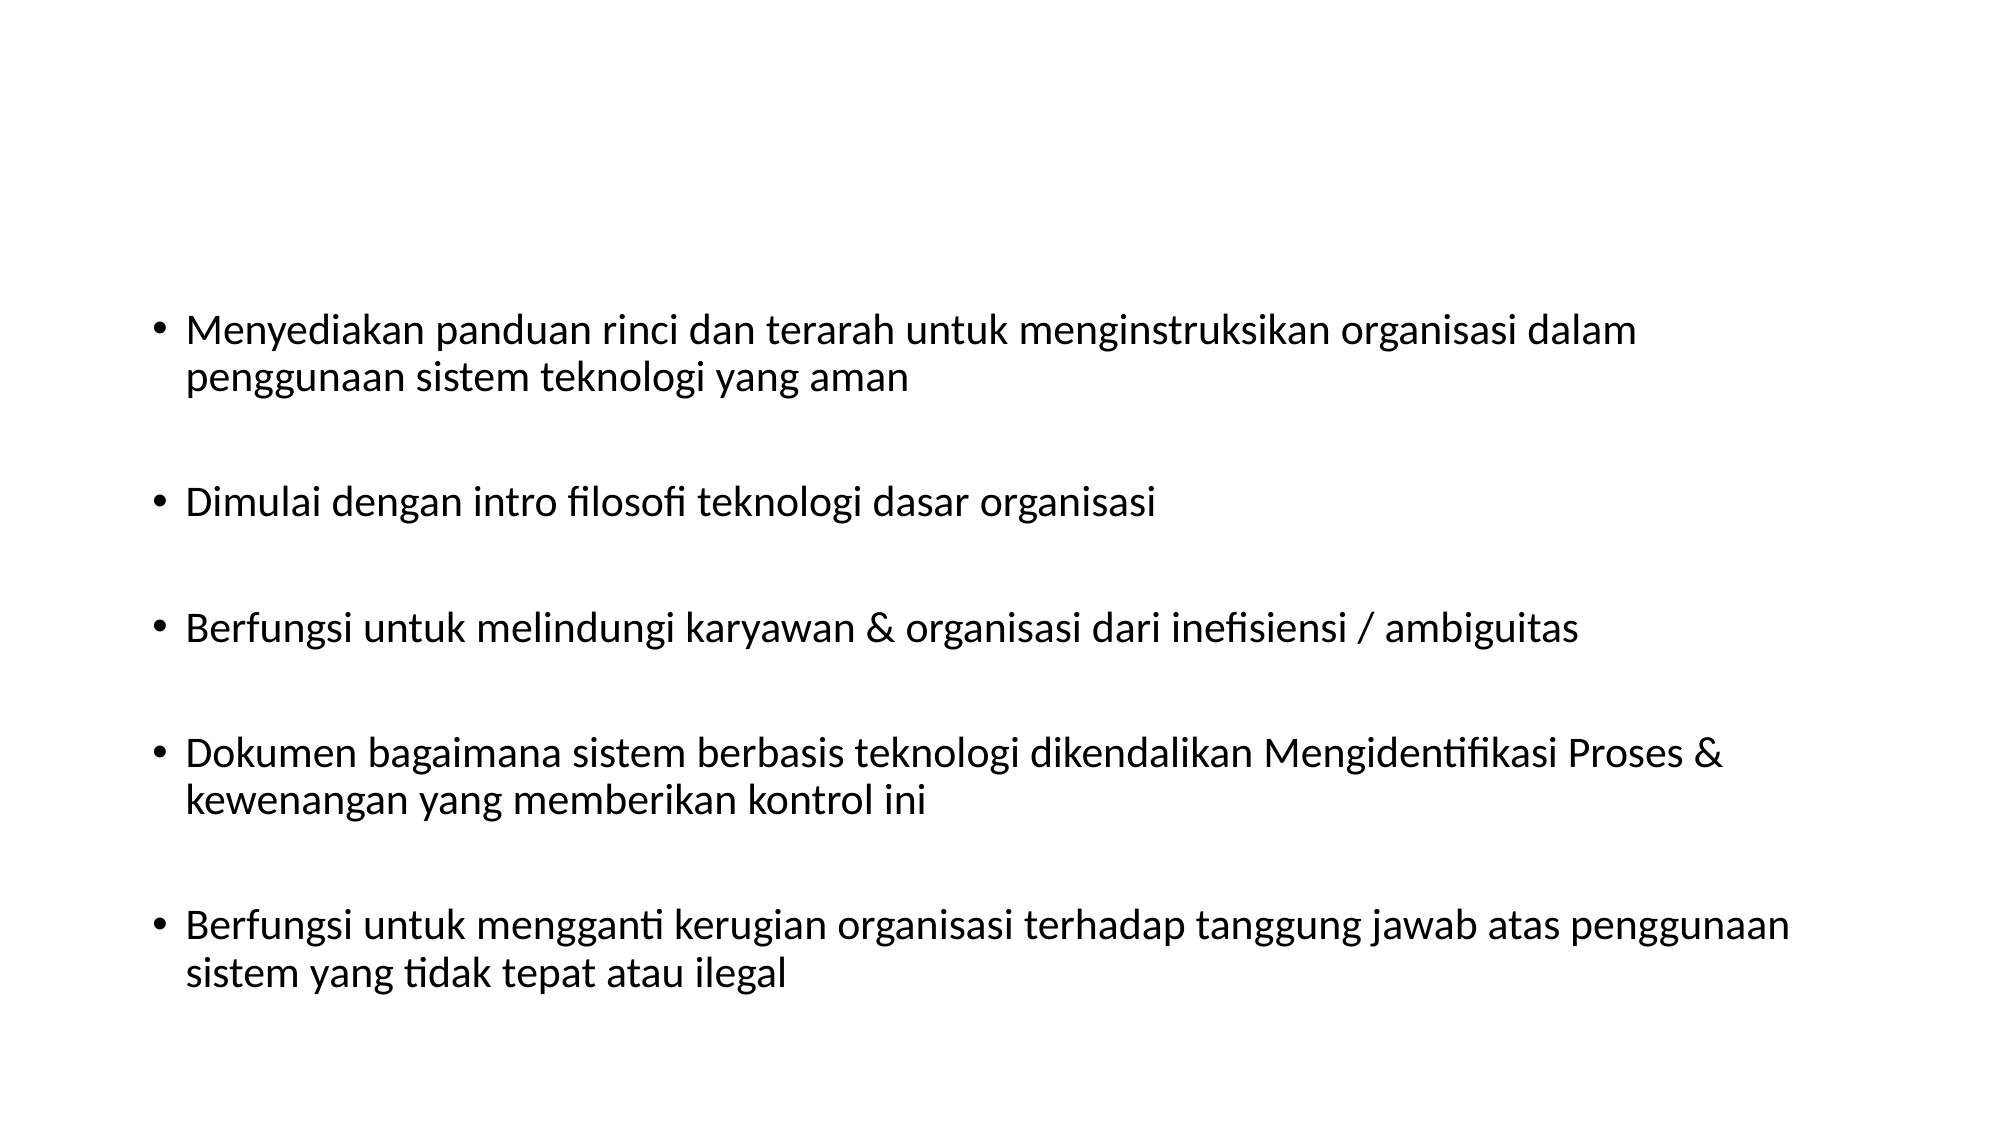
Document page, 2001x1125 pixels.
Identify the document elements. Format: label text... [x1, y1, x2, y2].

list Menyediakan panduan rinci dan terarah untuk menginstruksikan organisasi dalam penggunaan sistem teknologi yang aman Dimulai dengan intro filosofi teknologi dasar organisasi Berfungsi untuk melindungi karyawan & organisasi dari inefisiensi / ambiguitas Dokumen bagaimana sistem berbasis teknologi dikendalikan Mengidentifikasi Proses & kewenangan yang memberikan kontrol ini Berfungsi untuk mengganti kerugian organisasi terhadap tanggung jawab atas penggunaan sistem yang tidak tepat atau ilegal [137, 299, 1863, 1014]
